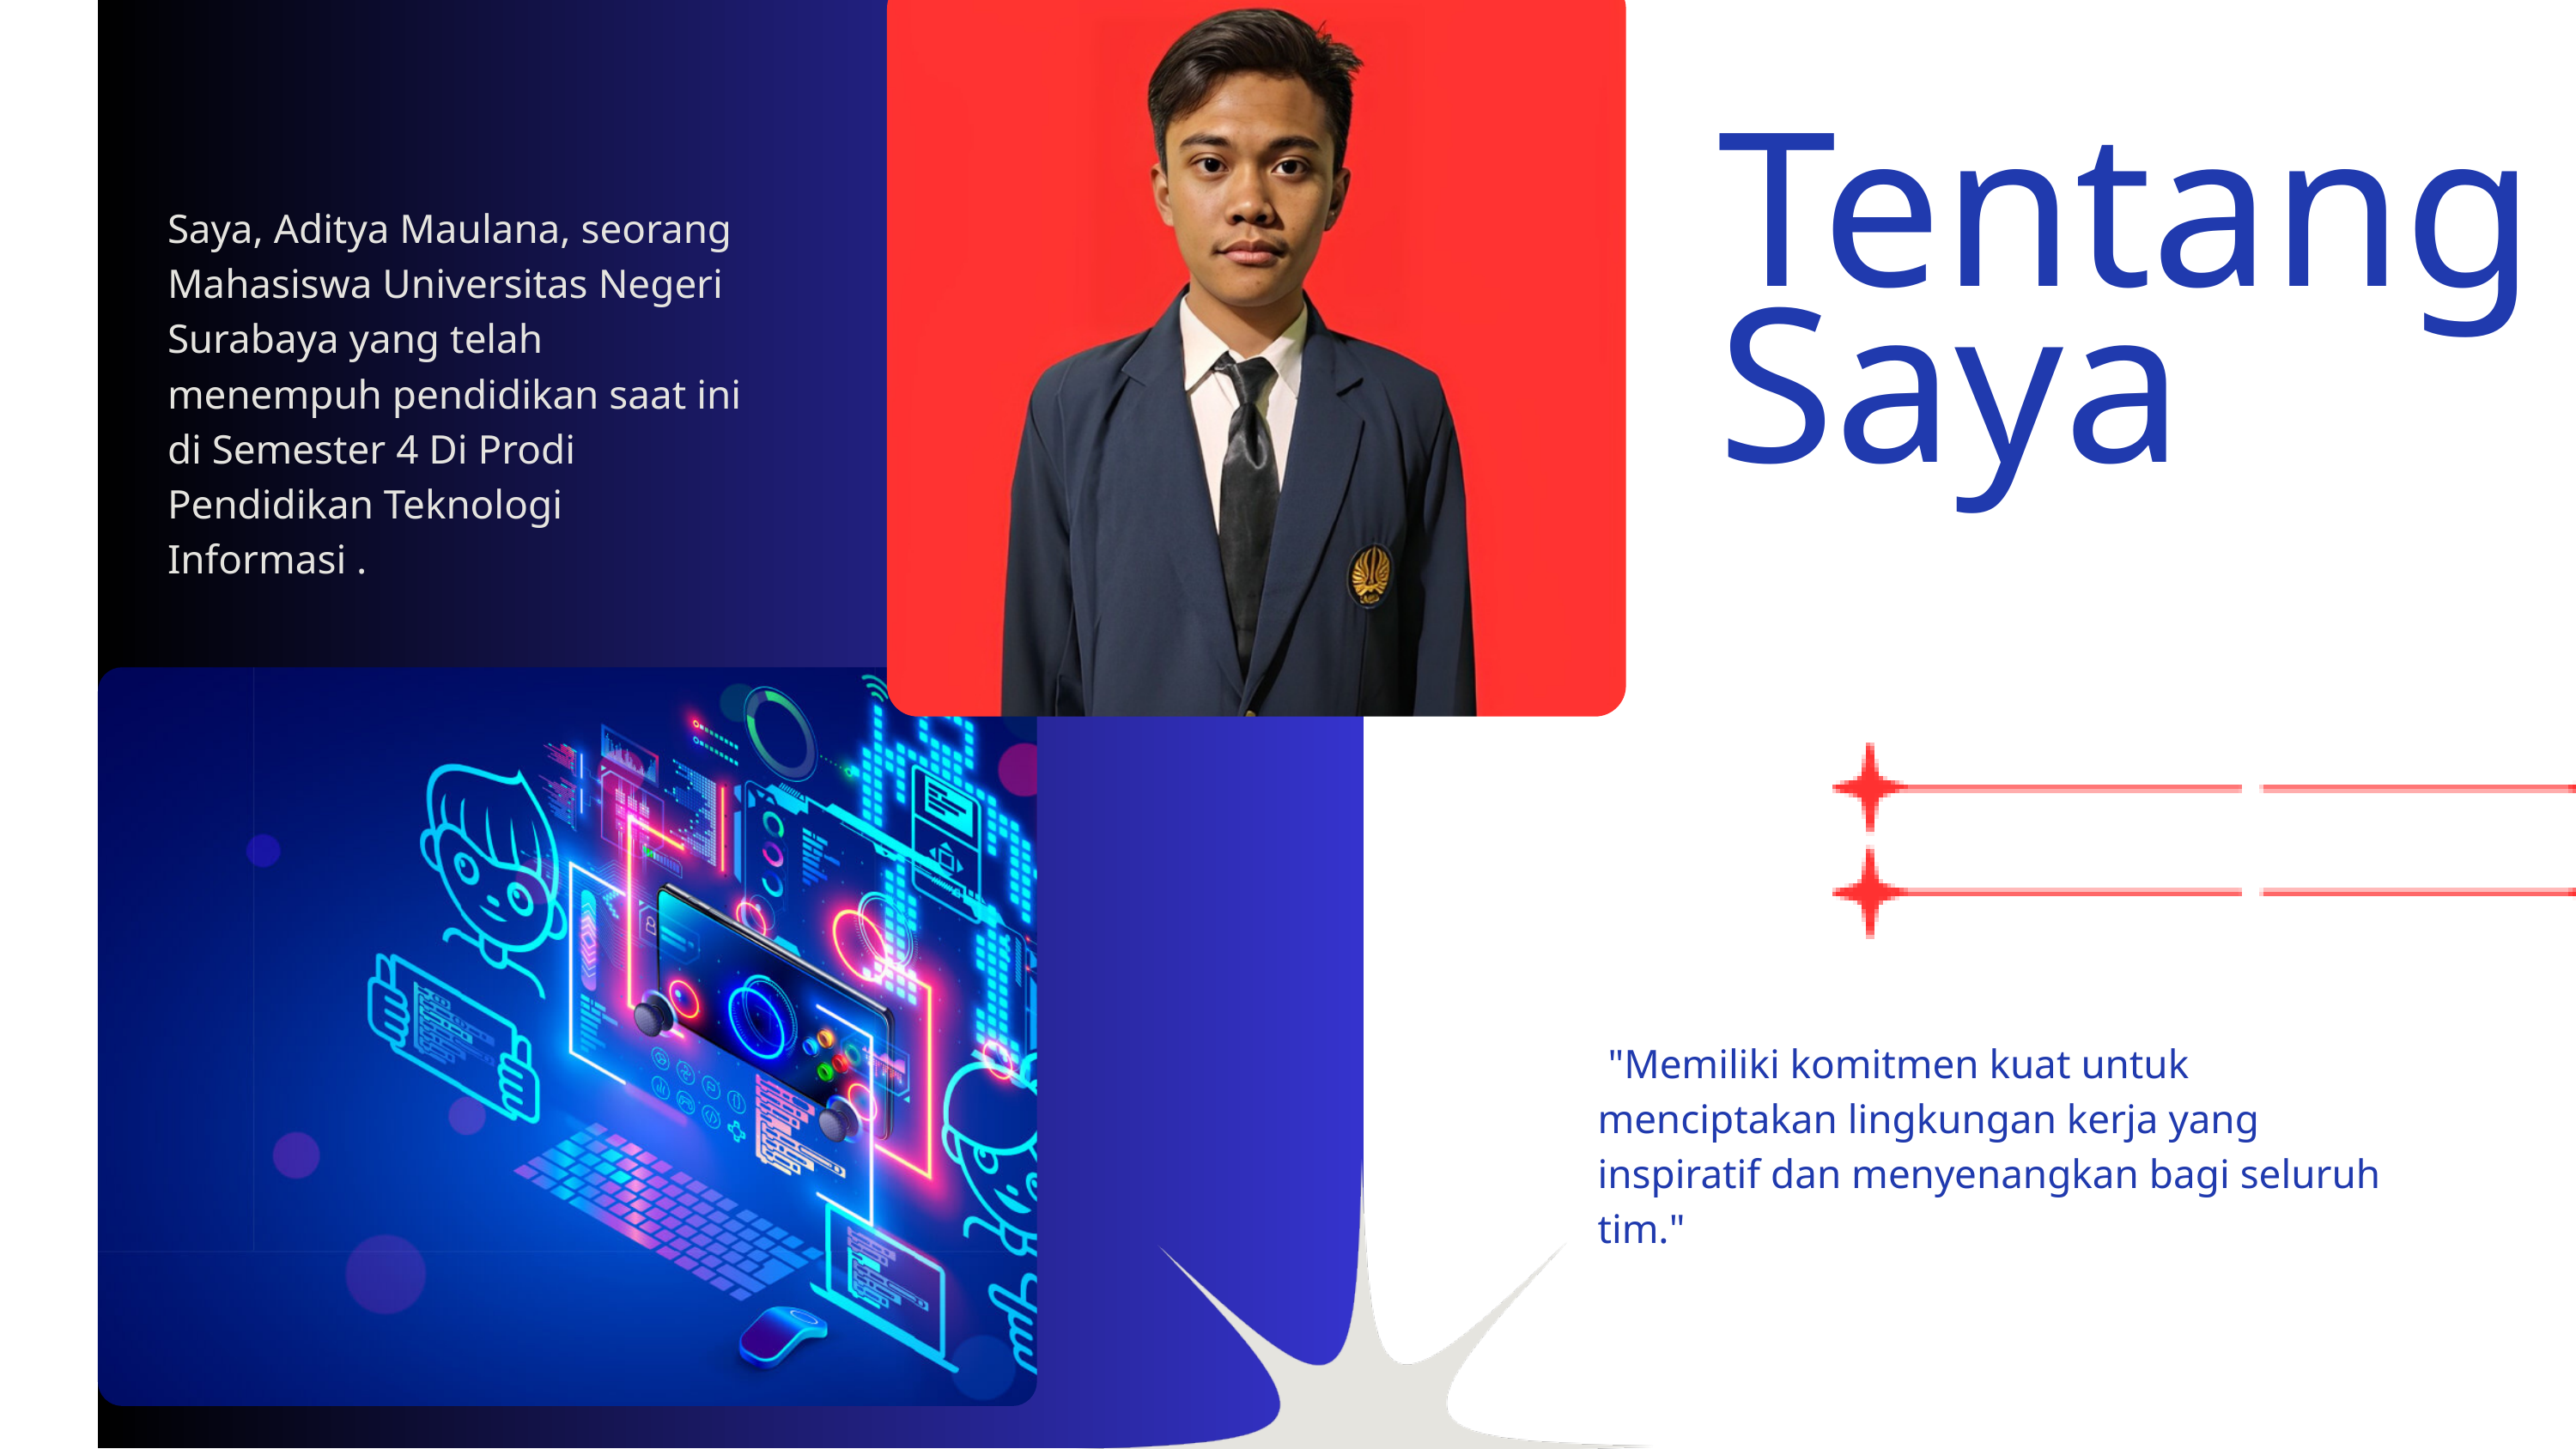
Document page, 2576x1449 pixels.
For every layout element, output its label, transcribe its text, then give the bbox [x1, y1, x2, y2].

text_box Tentang Saya [1717, 154, 2552, 506]
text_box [886, 0, 1626, 717]
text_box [97, 0, 882, 666]
text_box "Memiliki komitmen kuat untuk menciptakan lingkungan kerja yang inspiratif dan menyenangkan bagi seluruh tim." [1597, 1031, 2398, 1307]
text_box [97, 667, 1037, 1407]
text_box [1365, 1158, 1654, 1449]
text_box [1832, 743, 2576, 940]
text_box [97, 724, 1364, 1449]
